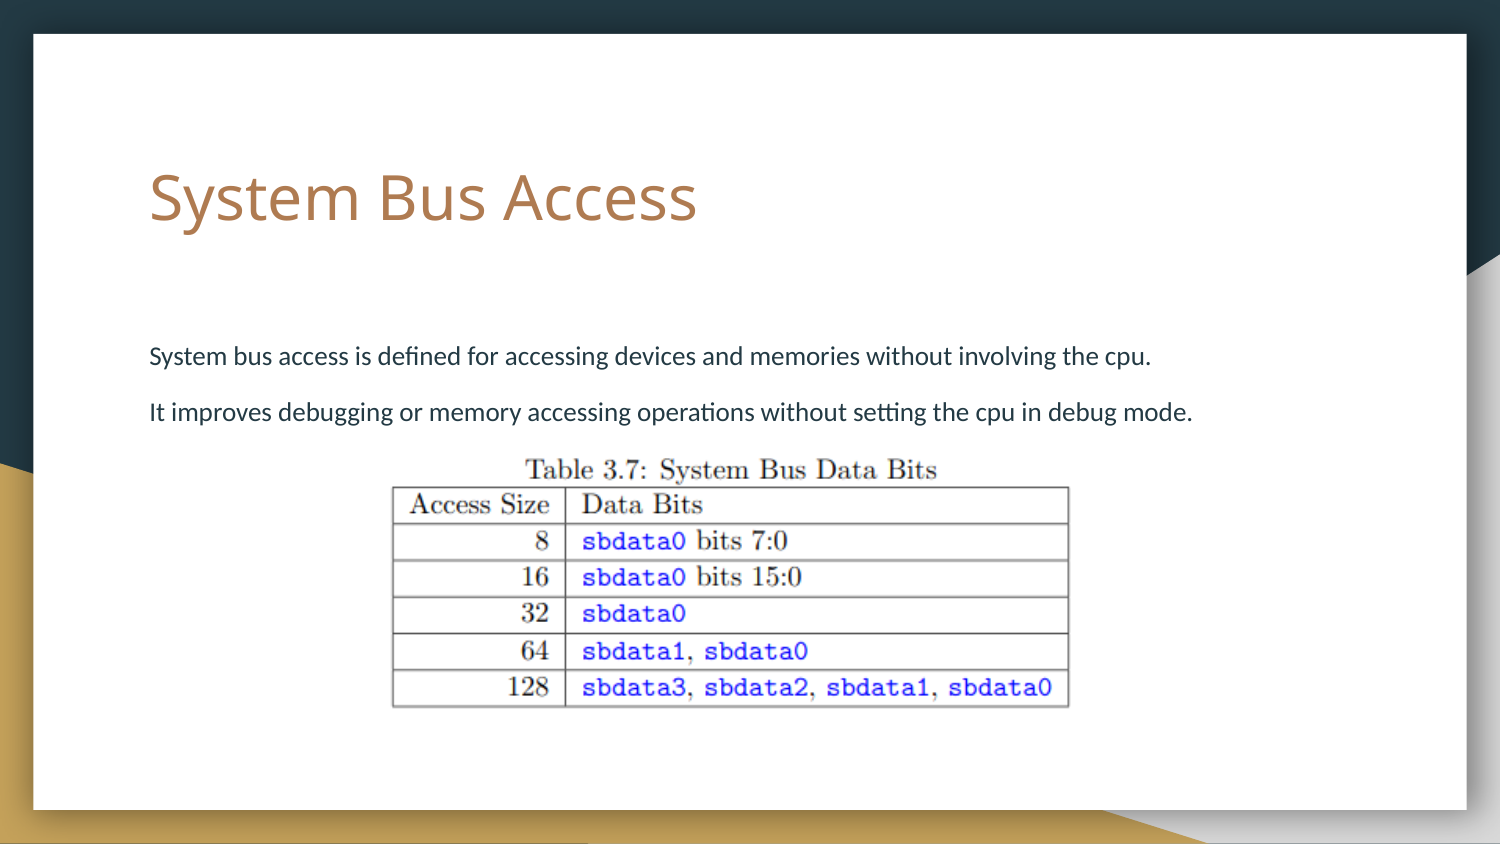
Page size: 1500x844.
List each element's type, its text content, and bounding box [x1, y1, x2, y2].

title System Bus Access [134, 138, 1366, 296]
list System bus access is defined for accessing devices and memories without involving the cpu. It improves debugging or memory accessing operations without setting the cpu in debug mode. [134, 326, 1366, 729]
picture [366, 446, 1085, 721]
